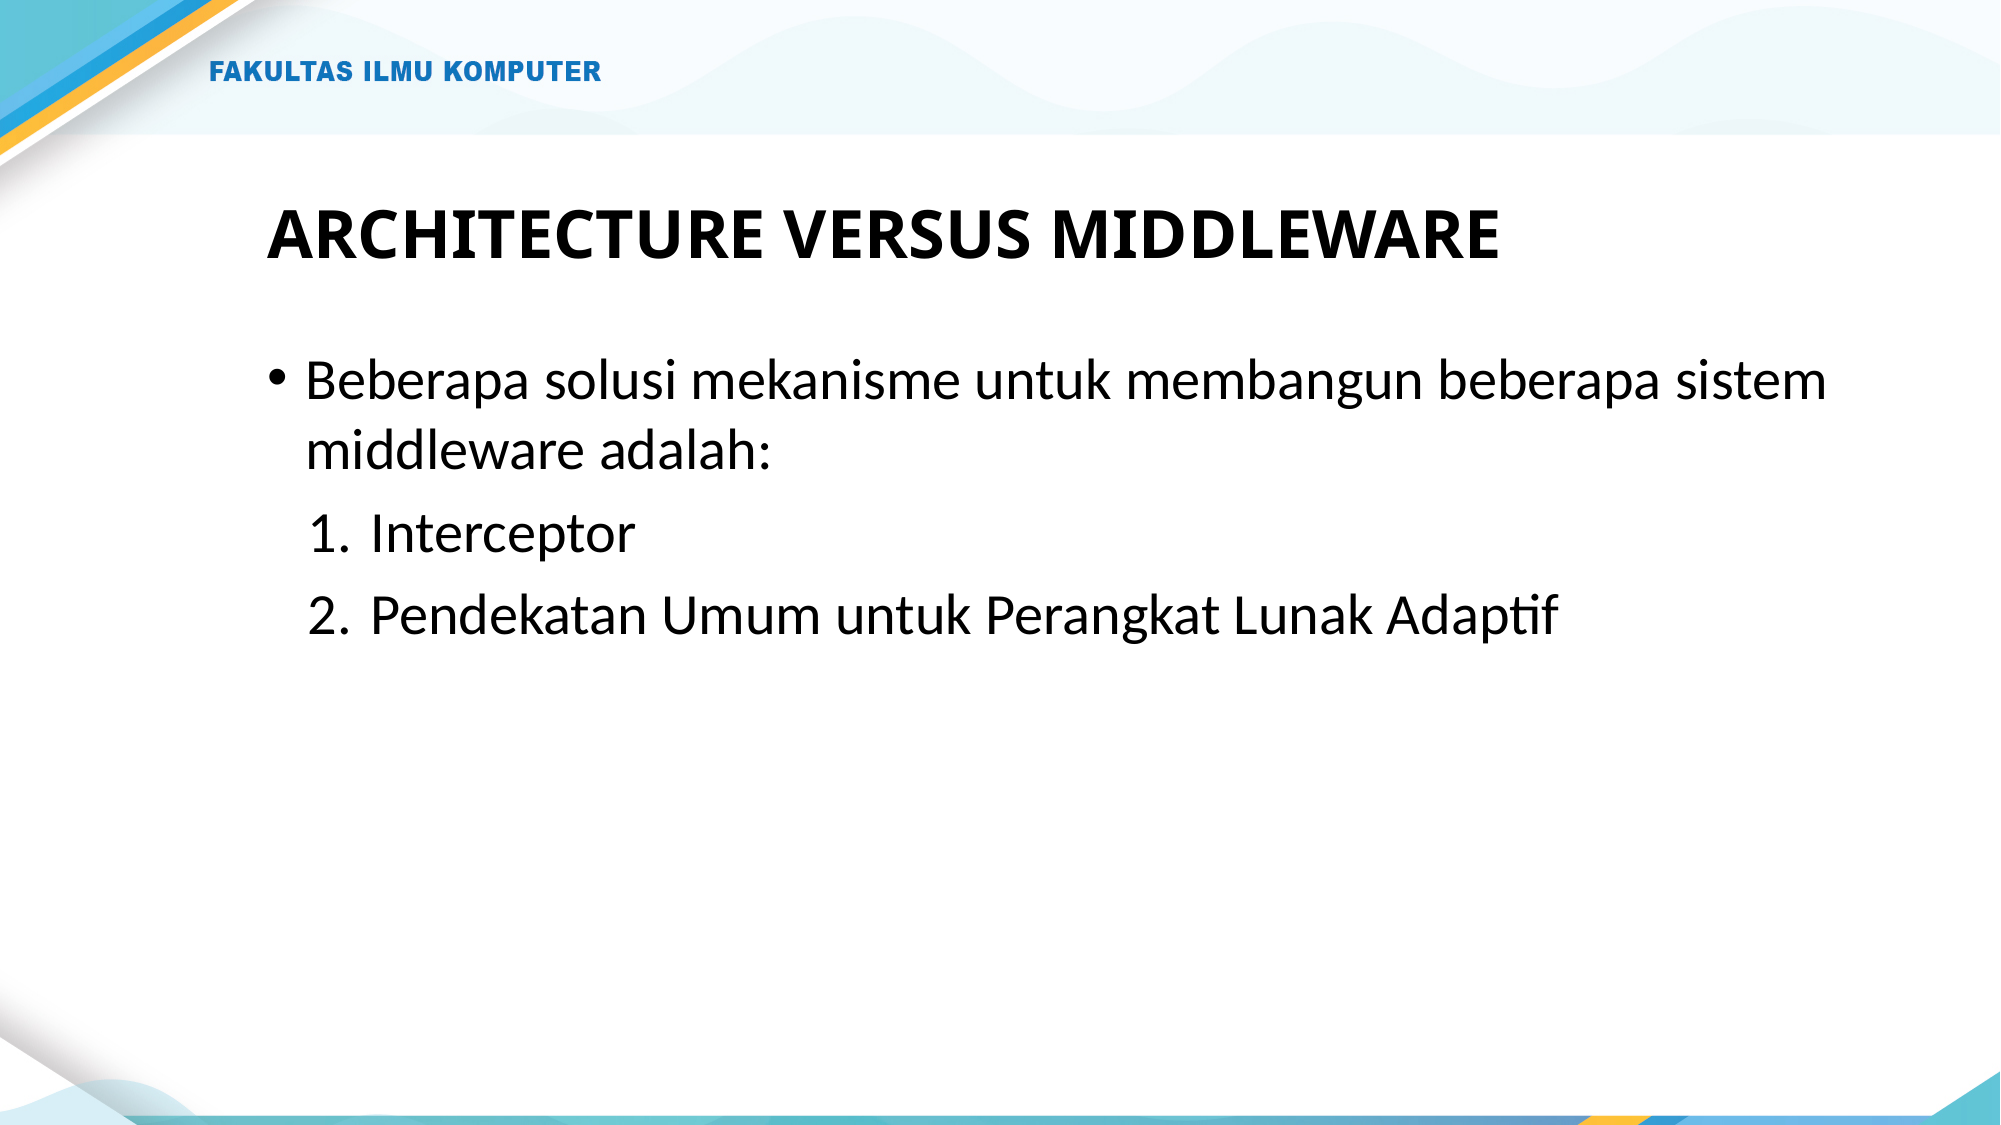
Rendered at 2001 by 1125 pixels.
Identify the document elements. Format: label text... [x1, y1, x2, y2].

title ARCHITECTURE VERSUS MIDDLEWARE [252, 170, 1852, 303]
list Beberapa solusi mekanisme untuk membangun beberapa sistem middleware adalah: Interceptor Pendekatan Umum untuk Perangkat Lunak Adaptif [252, 333, 1852, 822]
picture [0, 0, 2000, 1125]
